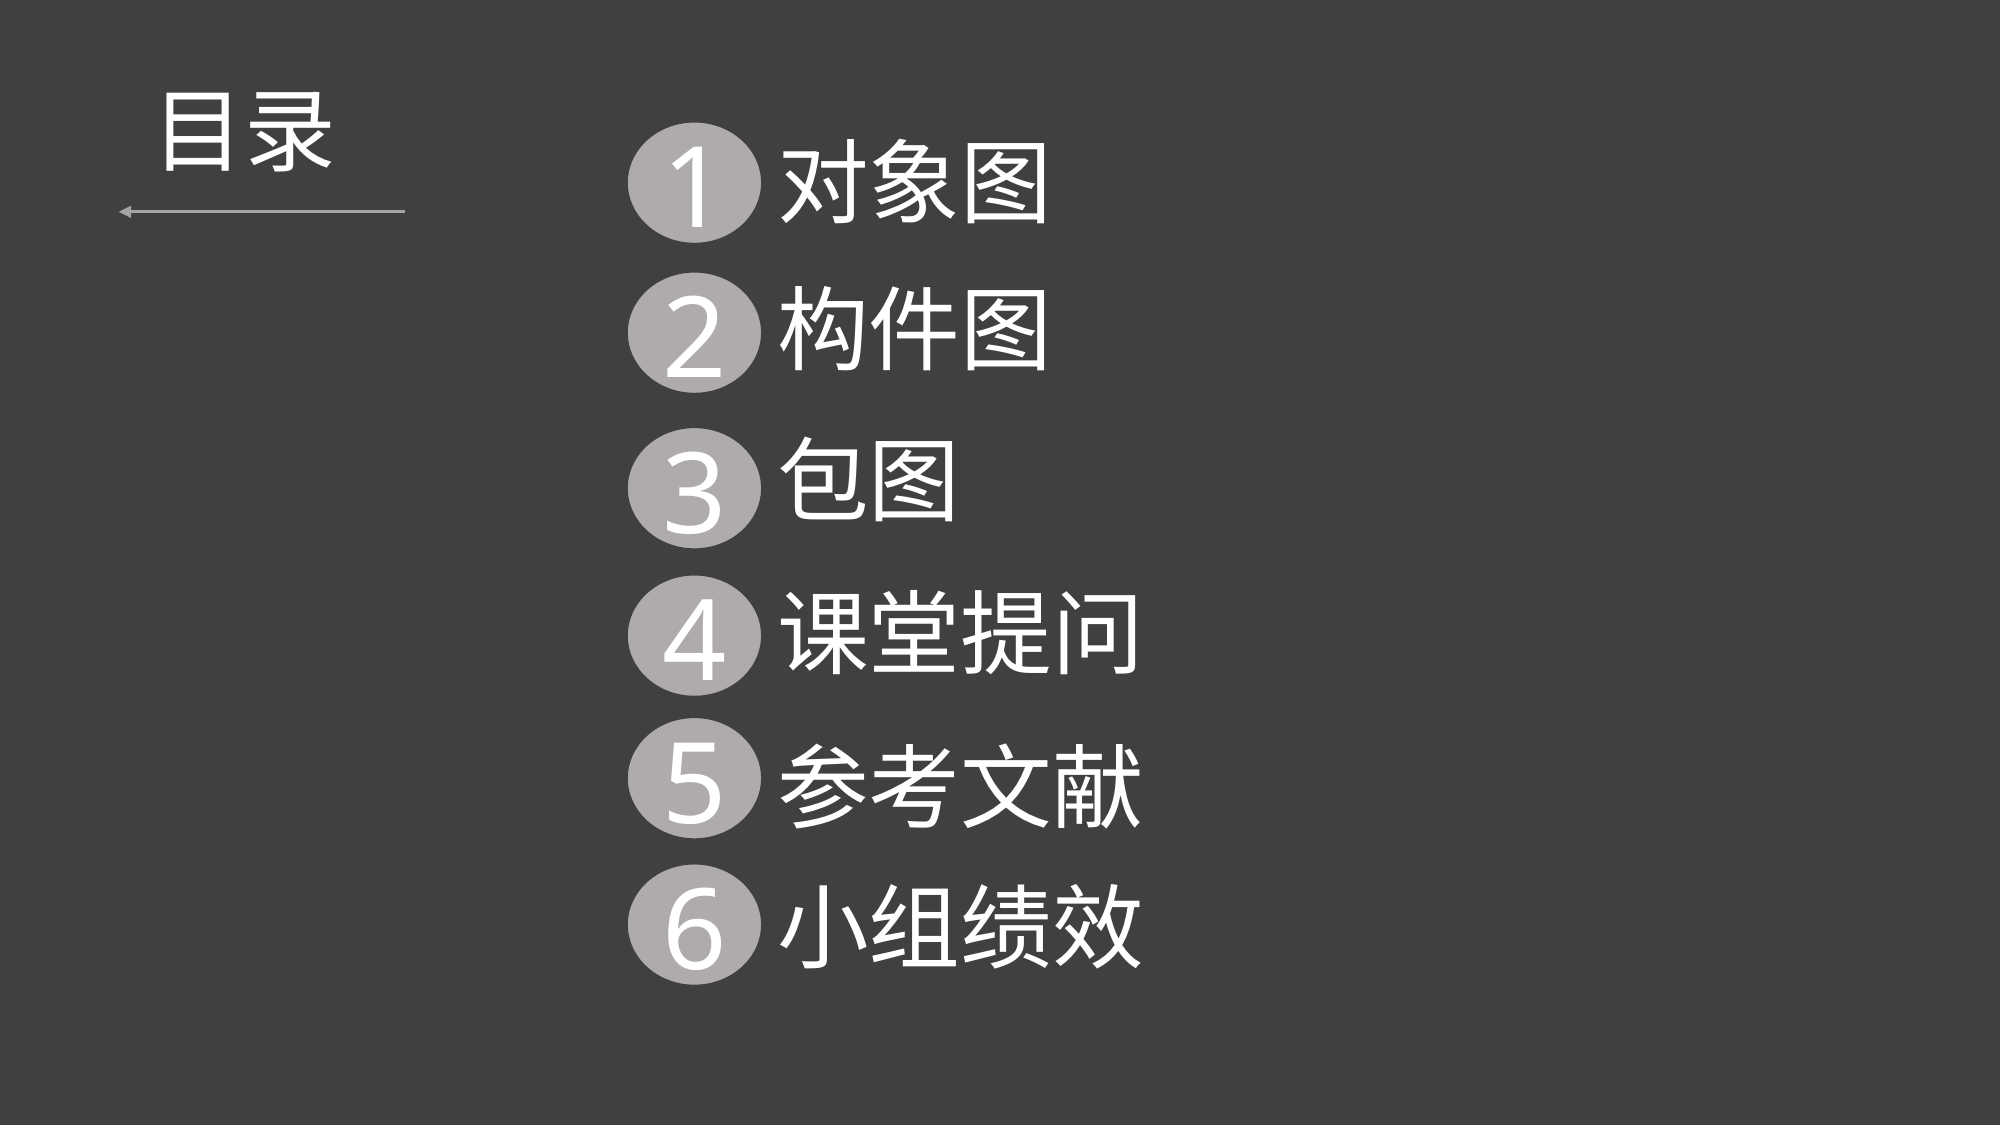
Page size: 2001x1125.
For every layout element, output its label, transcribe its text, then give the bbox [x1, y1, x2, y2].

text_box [626, 121, 1552, 1125]
title 目录 [137, 26, 1863, 245]
